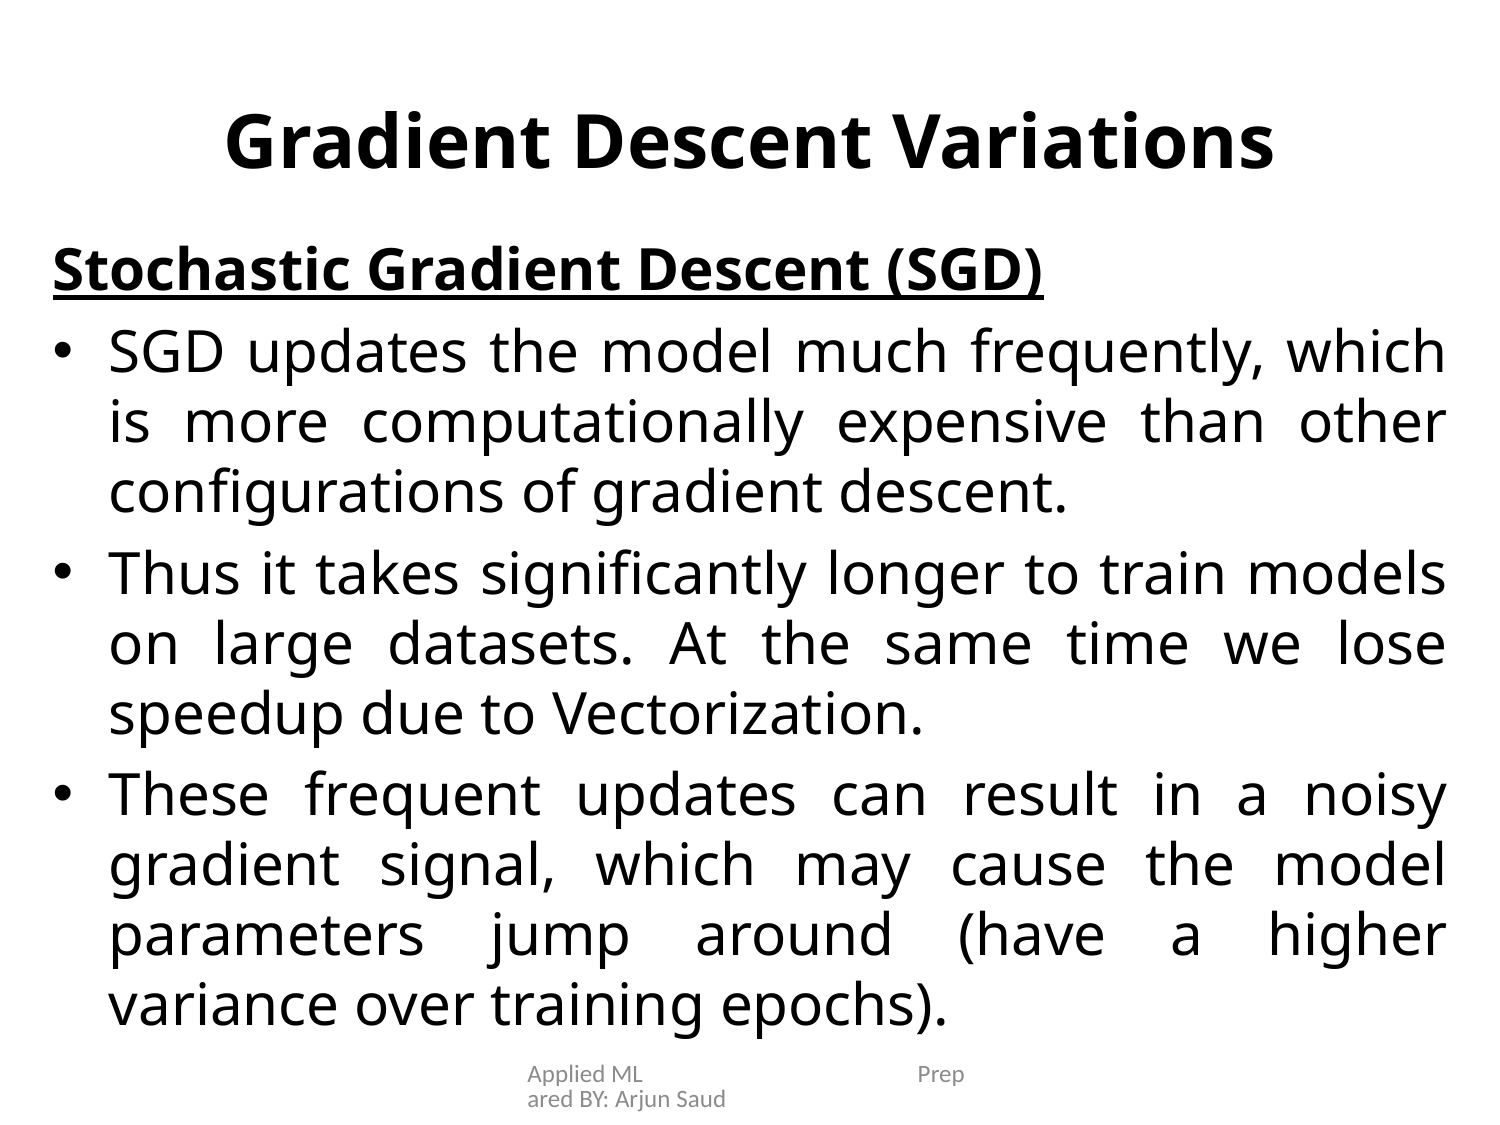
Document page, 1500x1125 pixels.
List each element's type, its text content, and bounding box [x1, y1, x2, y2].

title Gradient Descent Variations [75, 45, 1425, 224]
footer Applied ML Prepared BY: Arjun Saud [512, 1042, 988, 1103]
list Stochastic Gradient Descent (SGD) SGD updates the model much frequently, which is more computationally expensive than other configurations of gradient descent. Thus it takes significantly longer to train models on large datasets. At the same time we lose speedup due to Vectorization. These frequent updates can result in a noisy gradient signal, which may cause the model parameters jump around (have a higher variance over training epochs). [37, 224, 1463, 1038]
